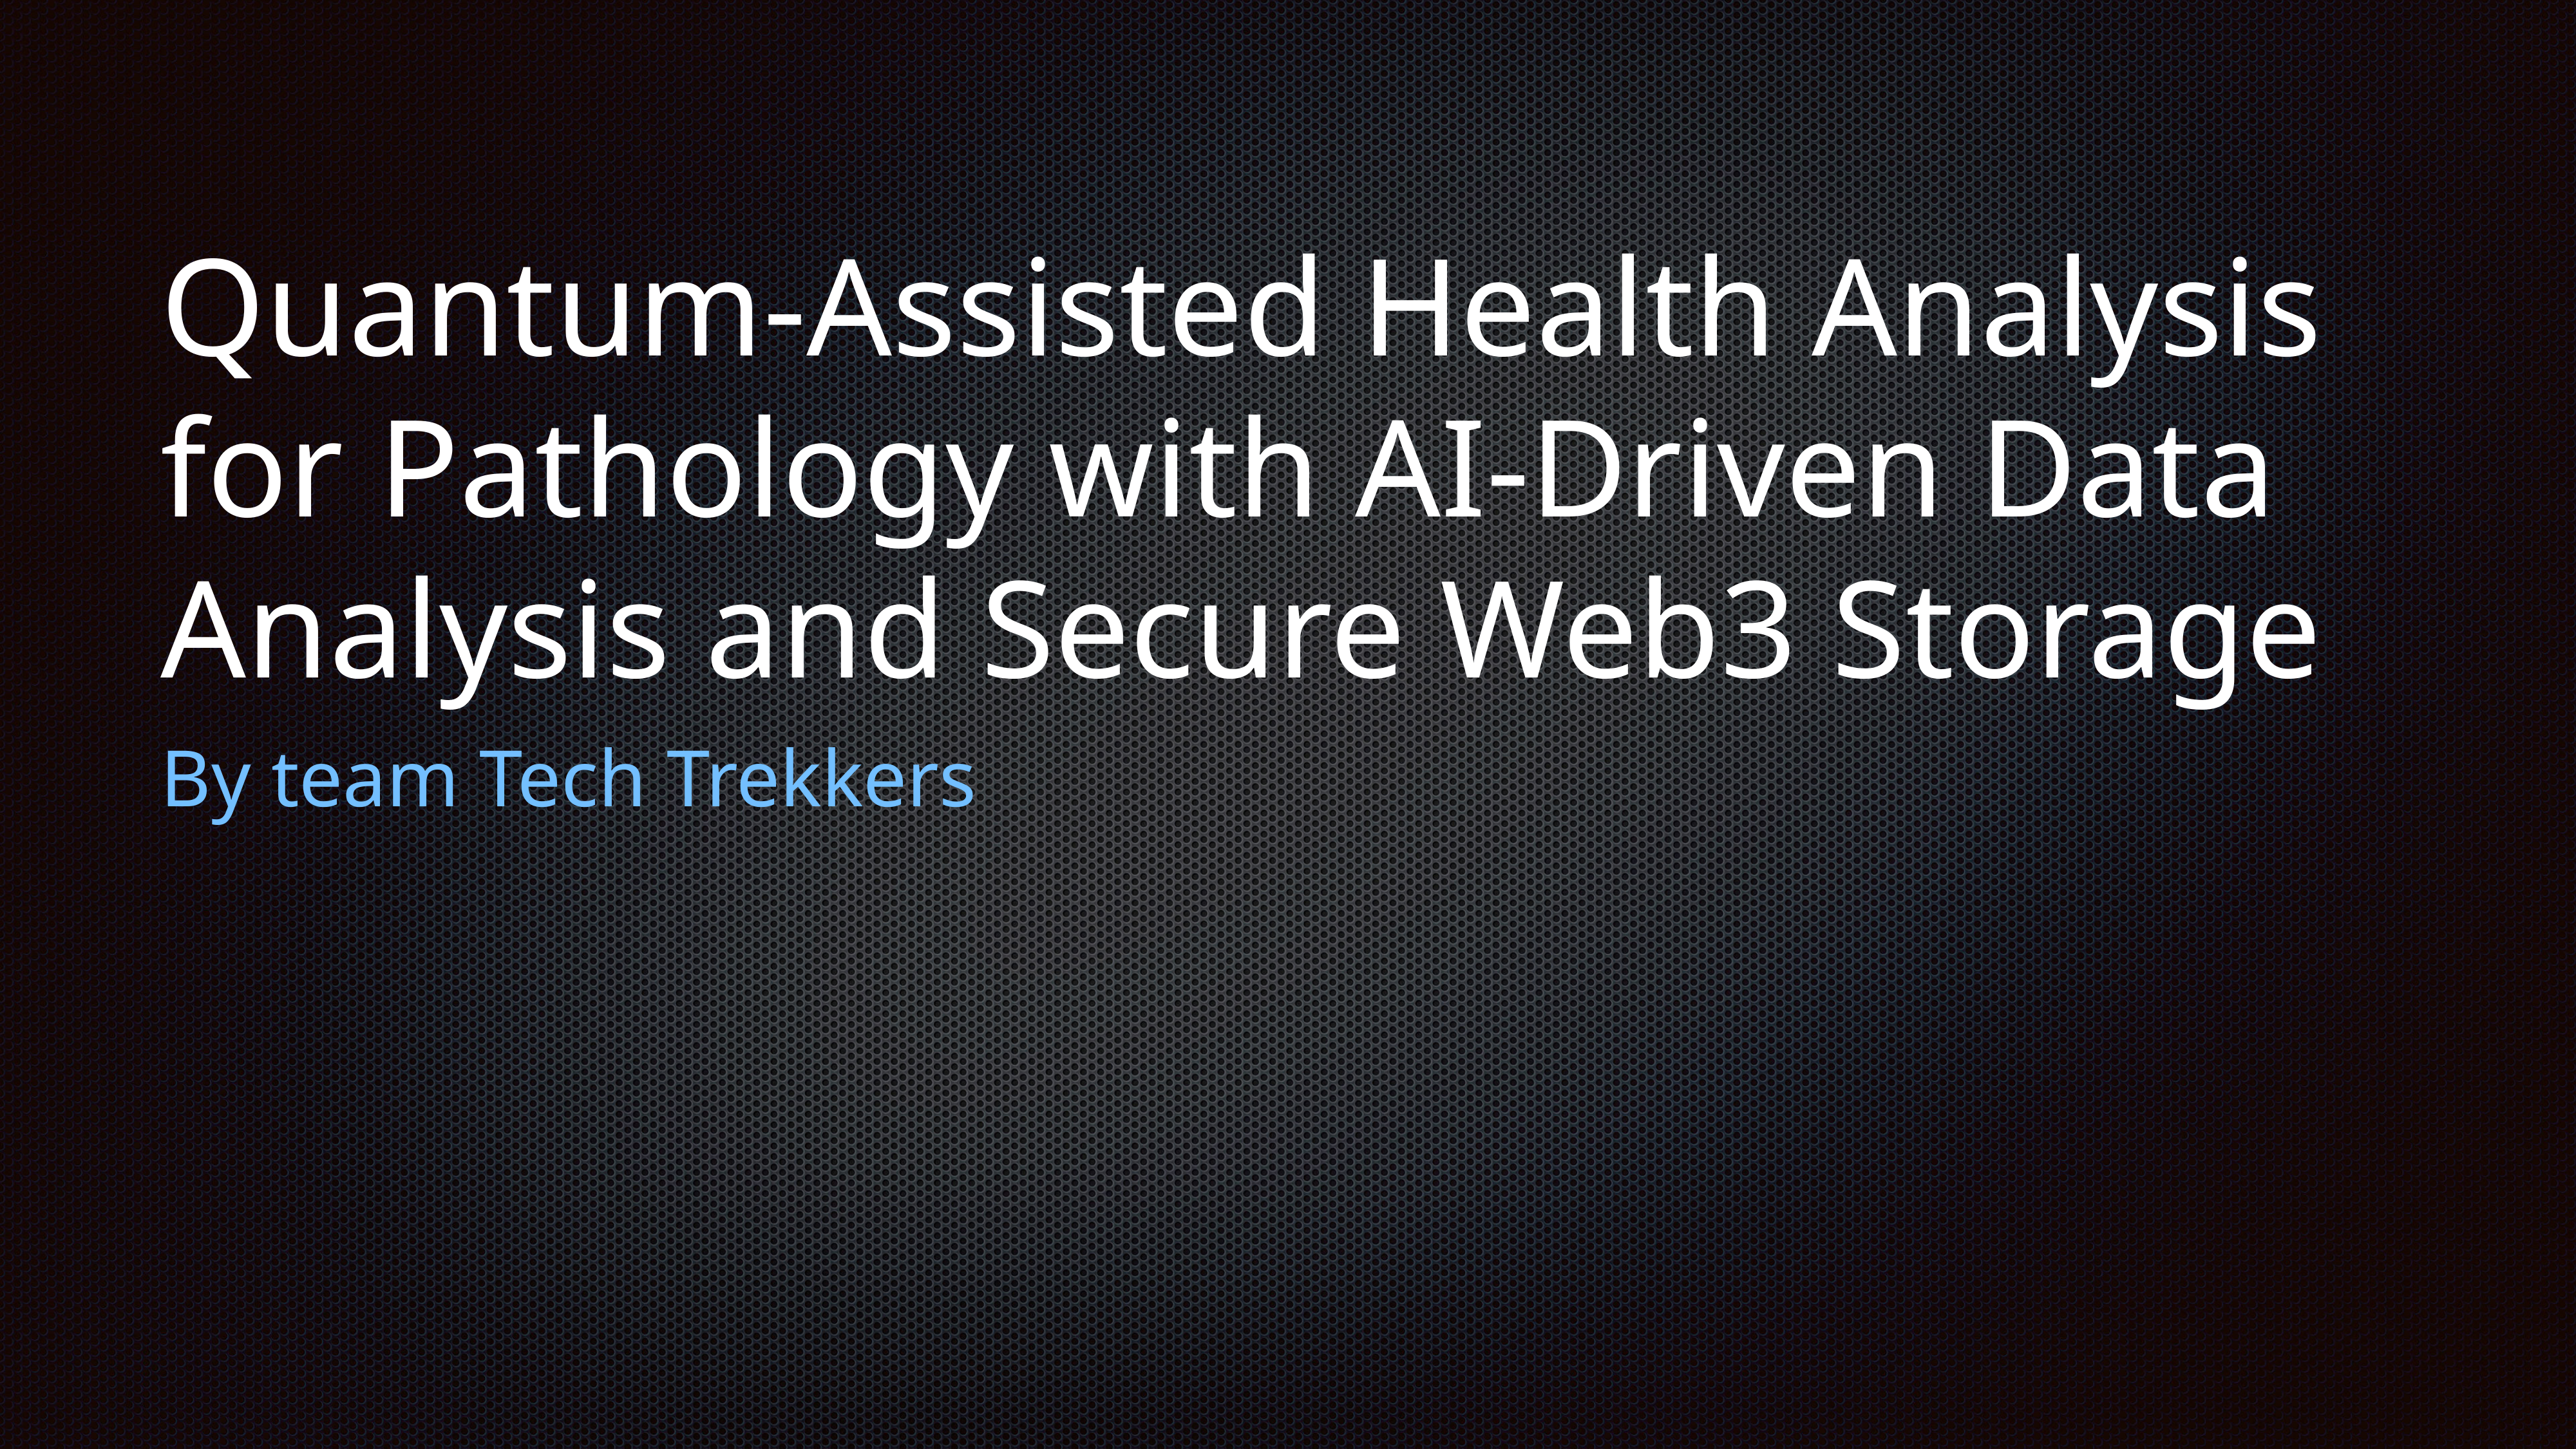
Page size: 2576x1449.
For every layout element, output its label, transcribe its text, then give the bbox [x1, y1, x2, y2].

subtitle By team Tech Trekkers [155, 723, 2421, 957]
title Quantum-Assisted Health Analysis for Pathology with AI-Driven Data Analysis and Secure Web3 Storage [155, 189, 2421, 710]
picture [0, 0, 2576, 1449]
